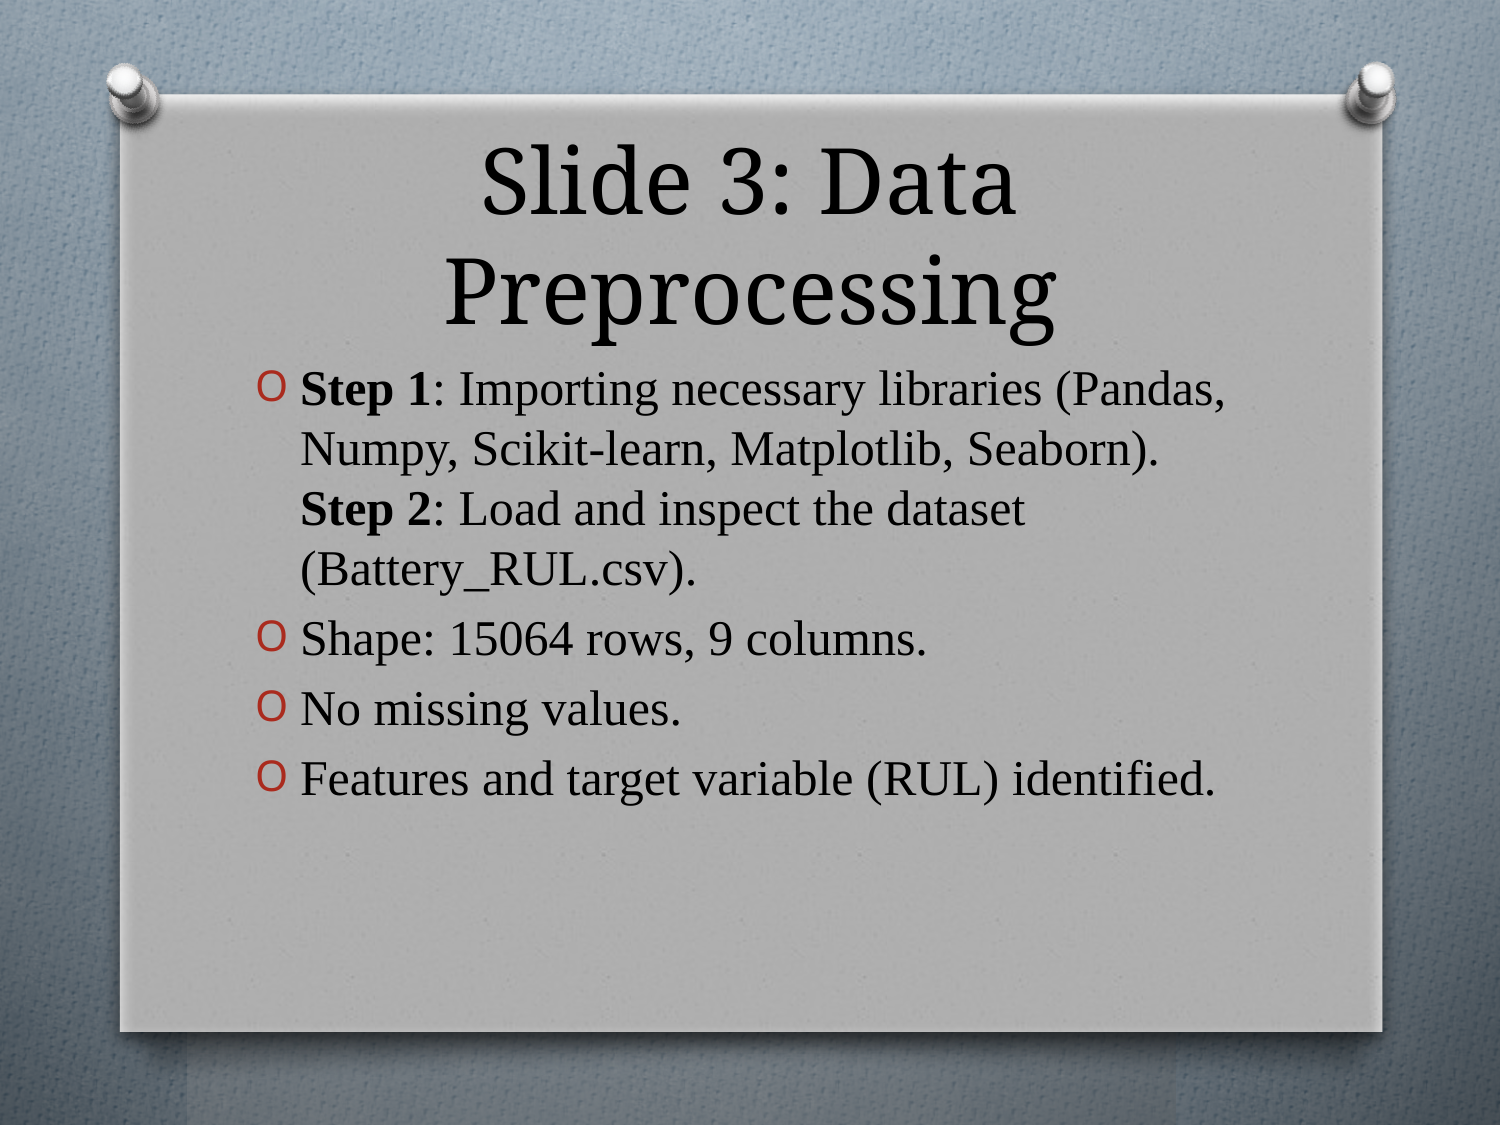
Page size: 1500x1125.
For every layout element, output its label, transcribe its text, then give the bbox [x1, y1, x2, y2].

picture [75, 29, 198, 153]
title Slide 3: Data Preprocessing [179, 134, 1323, 332]
list Step 1: Importing necessary libraries (Pandas, Numpy, Scikit-learn, Matplotlib, Seaborn). Step 2: Load and inspect the dataset (Battery_RUL.csv). Shape: 15064 rows, 9 columns. No missing values. Features and target variable (RUL) identified. [240, 347, 1257, 939]
picture [1317, 35, 1439, 156]
